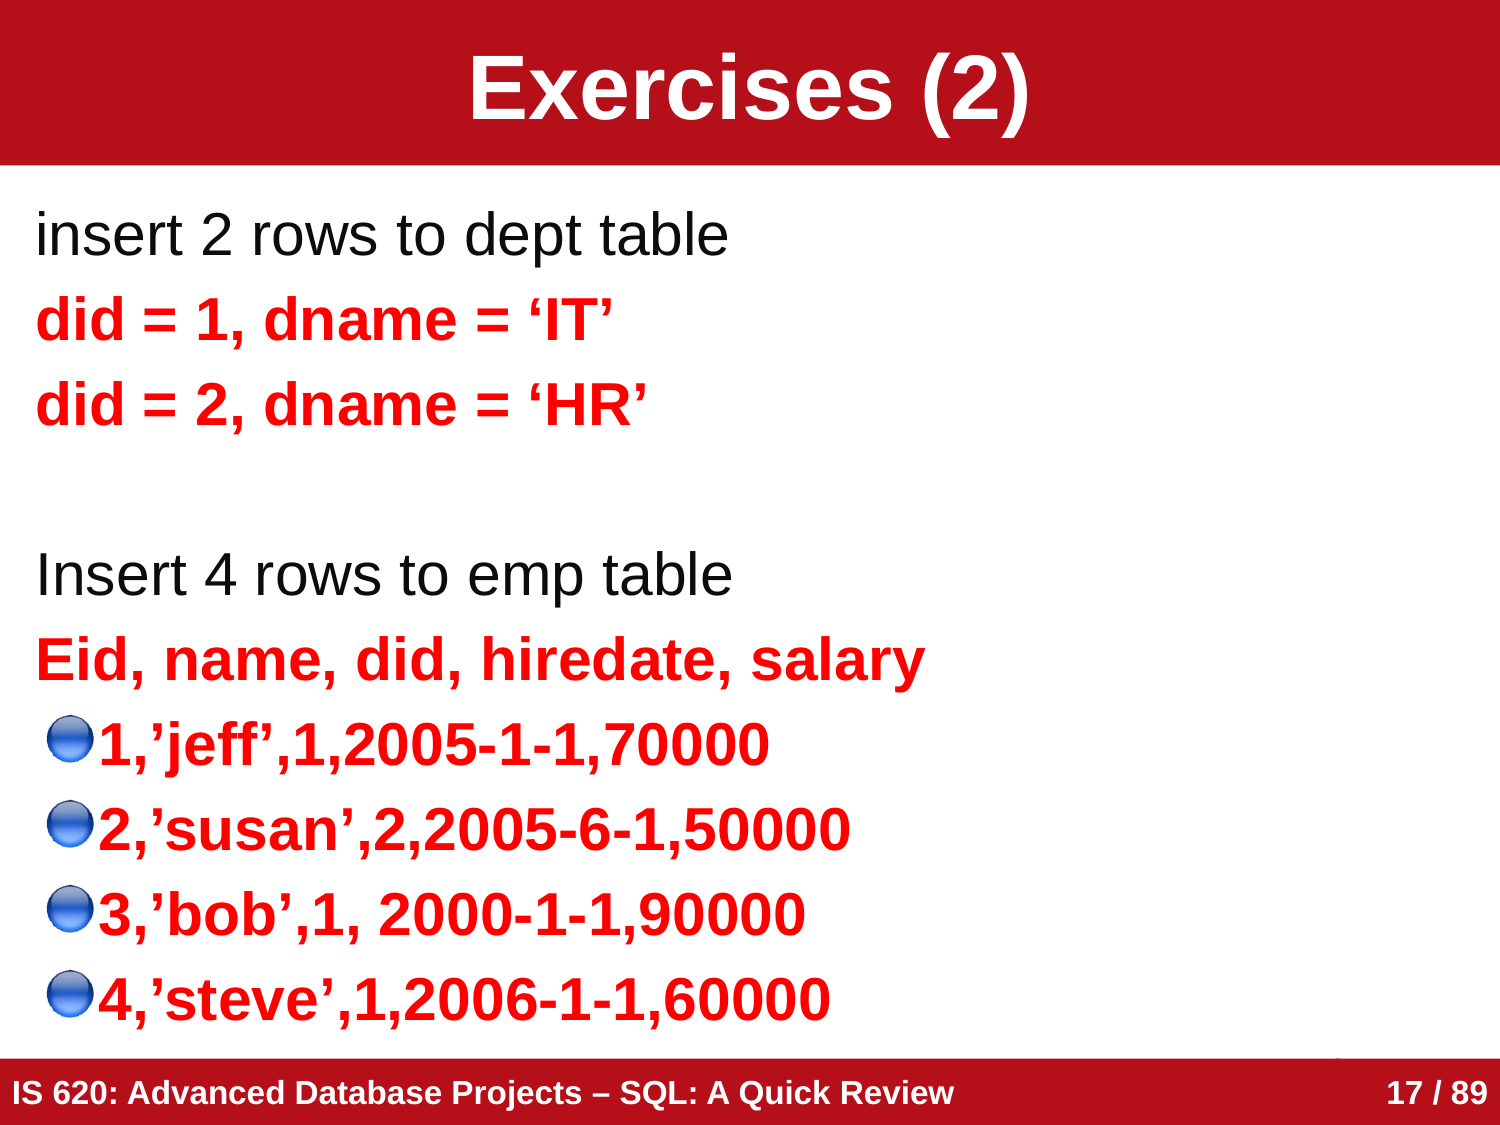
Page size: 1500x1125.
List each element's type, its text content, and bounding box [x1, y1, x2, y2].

picture [35, 875, 106, 946]
picture [35, 705, 106, 776]
title Exercises (2) [0, 0, 1500, 166]
picture [35, 960, 106, 1031]
picture [35, 790, 106, 861]
list insert 2 rows to dept table did = 1, dname = ‘IT’ did = 2, dname = ‘HR’ Insert 4 rows to emp table Eid, name, did, hiredate, salary 1,’jeff’,1,2005-1-1,70000 2,’susan’,2,2005-6-1,50000 3,’bob’,1, 2000-1-1,90000 4,’steve’,1,2006-1-1,60000 [23, 187, 1477, 1044]
